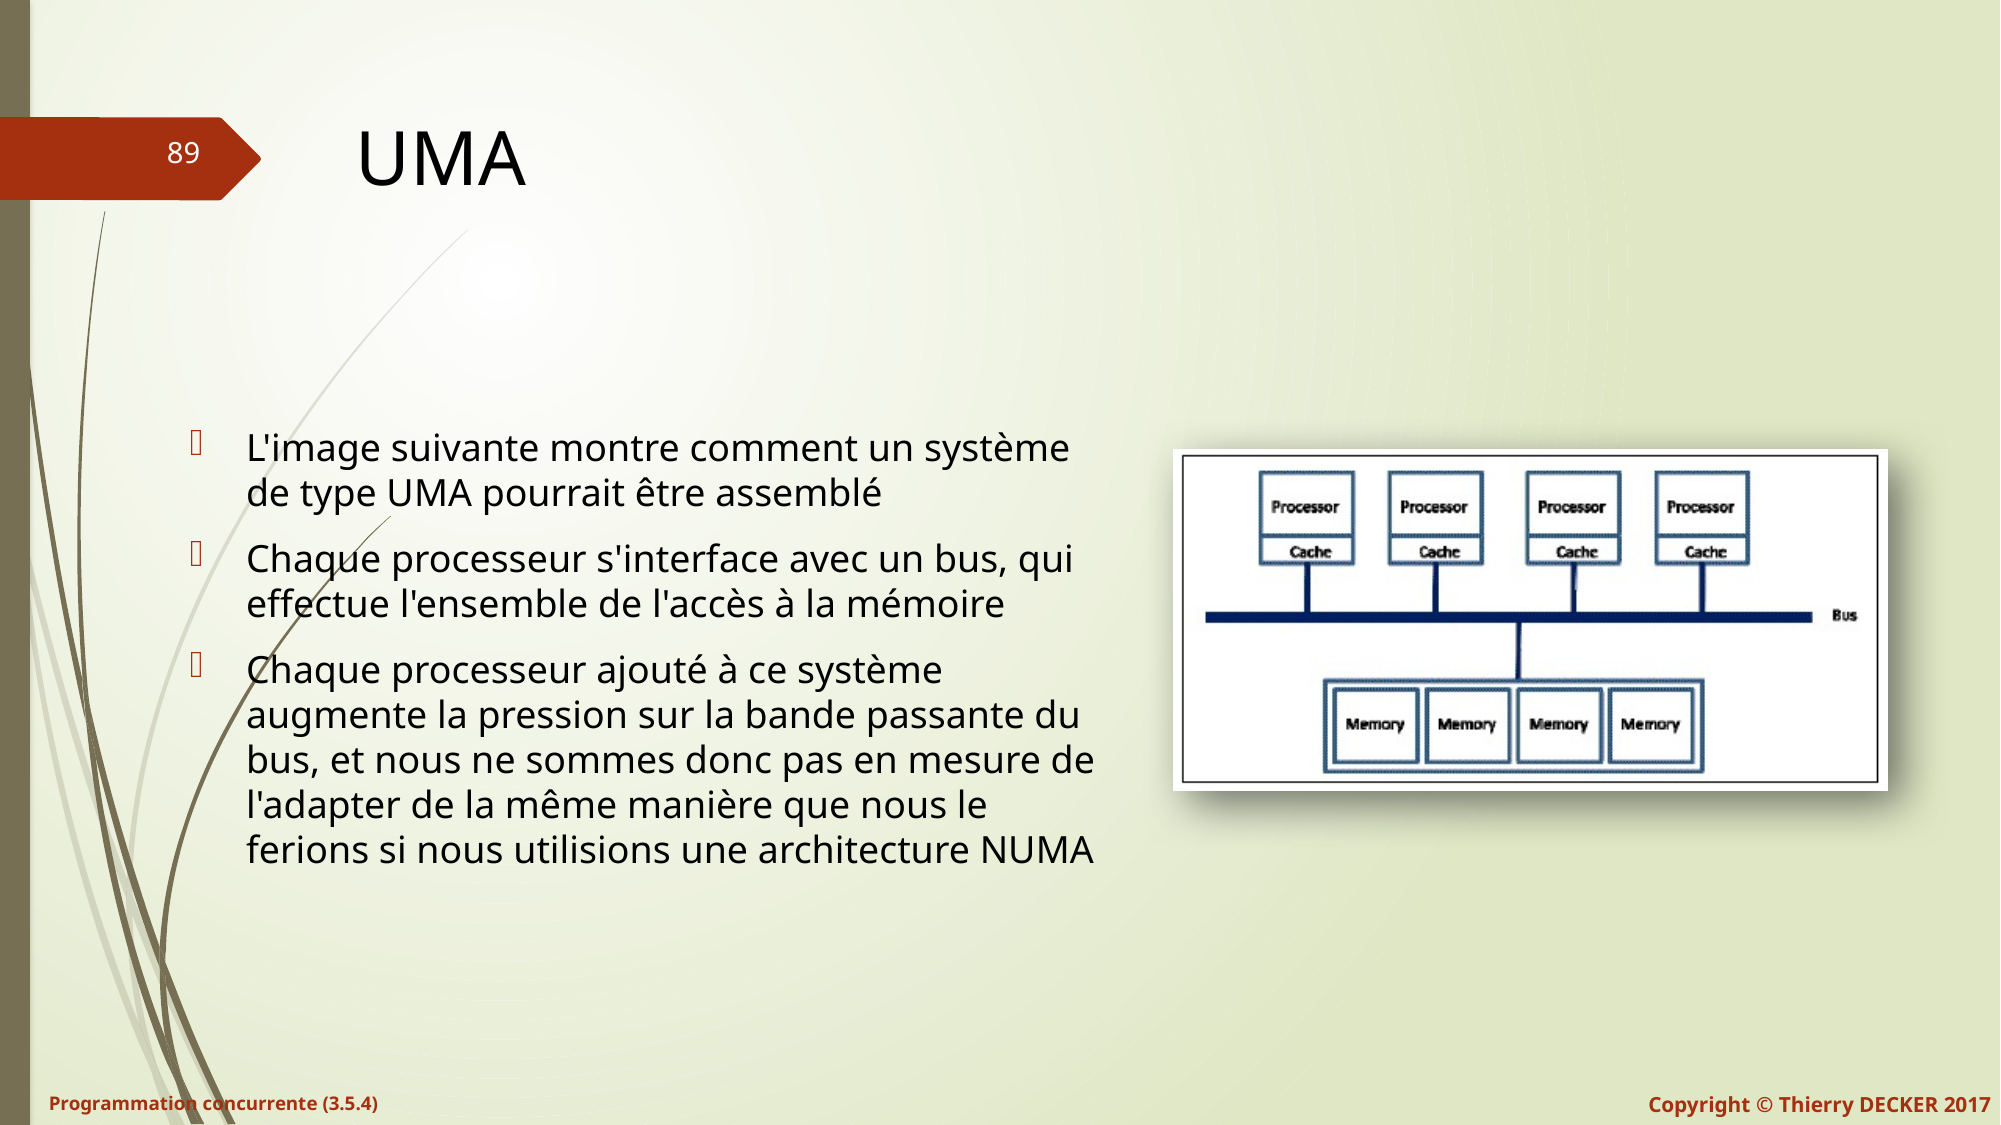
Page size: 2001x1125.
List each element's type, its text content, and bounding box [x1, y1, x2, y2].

picture [1172, 449, 1888, 791]
list L'image suivante montre comment un système de type UMA pourrait être assemblé Chaque processeur s'interface avec un bus, qui effectue l'ensemble de l'accès à la mémoire Chaque processeur ajouté à ce système augmente la pression sur la bande passante du bus, et nous ne sommes donc pas en mesure de l'adapter de la même manière que nous le ferions si nous utilisions une architecture NUMA [174, 239, 1113, 1056]
title UMA [340, 102, 1888, 216]
